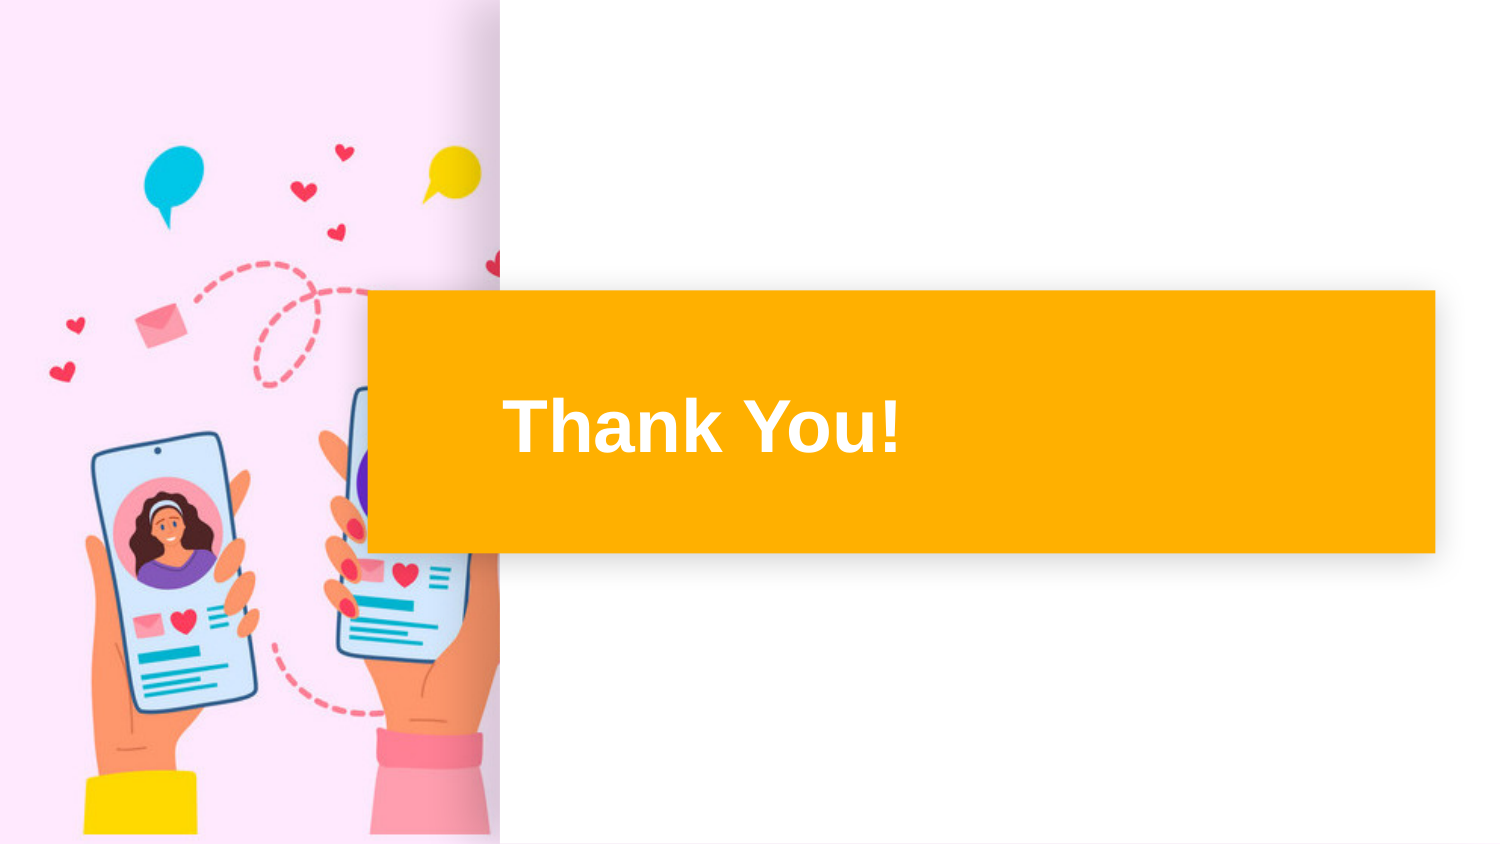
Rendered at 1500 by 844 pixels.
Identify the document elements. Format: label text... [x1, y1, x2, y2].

title Thank You! [487, 333, 1442, 483]
picture [0, 0, 499, 844]
